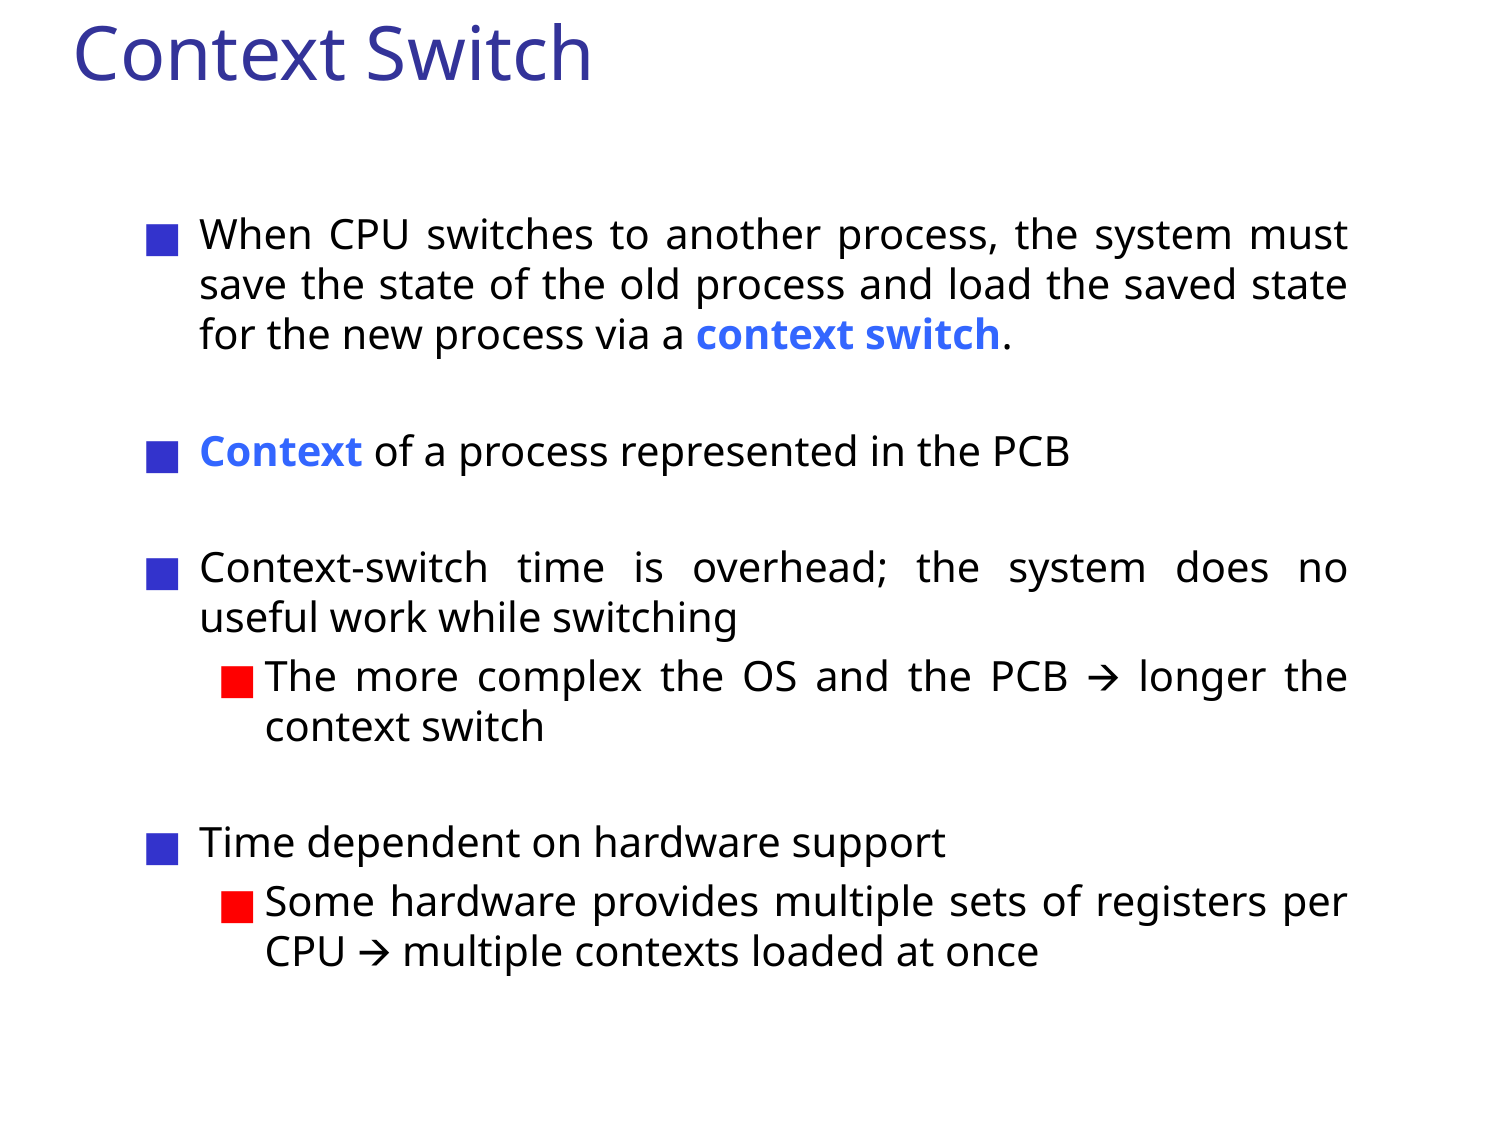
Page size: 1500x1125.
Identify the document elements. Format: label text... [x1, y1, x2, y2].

title Context Switch [62, 0, 1288, 188]
list When CPU switches to another process, the system must save the state of the old process and load the saved state for the new process via a context switch. Context of a process represented in the PCB Context-switch time is overhead; the system does no useful work while switching The more complex the OS and the PCB 🡪 longer the context switch Time dependent on hardware support Some hardware provides multiple sets of registers per CPU 🡪 multiple contexts loaded at once [132, 202, 1360, 932]
